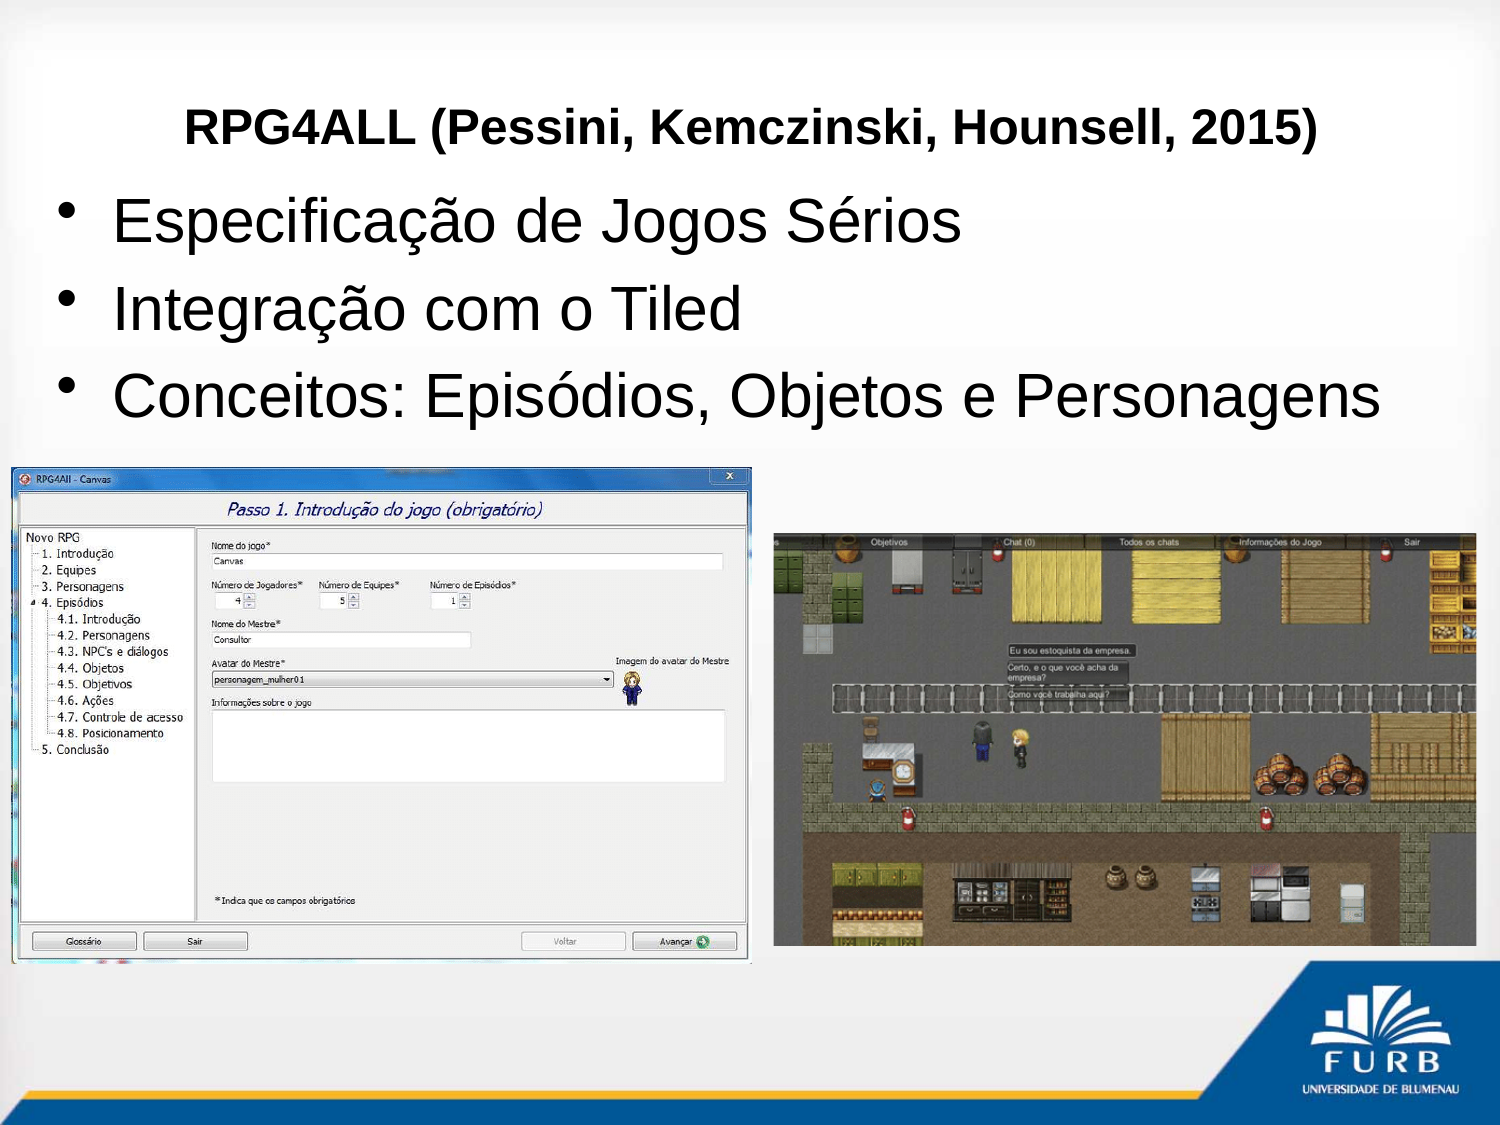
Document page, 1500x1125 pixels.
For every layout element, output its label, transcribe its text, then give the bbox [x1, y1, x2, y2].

title RPG4ALL (Pessini, Kemczinski, Hounsell, 2015) [76, 30, 1427, 172]
picture [0, 0, 1500, 1125]
list Especificação de Jogos Sérios Integração com o Tiled Conceitos: Episódios, Objetos e Personagens [41, 172, 1427, 516]
